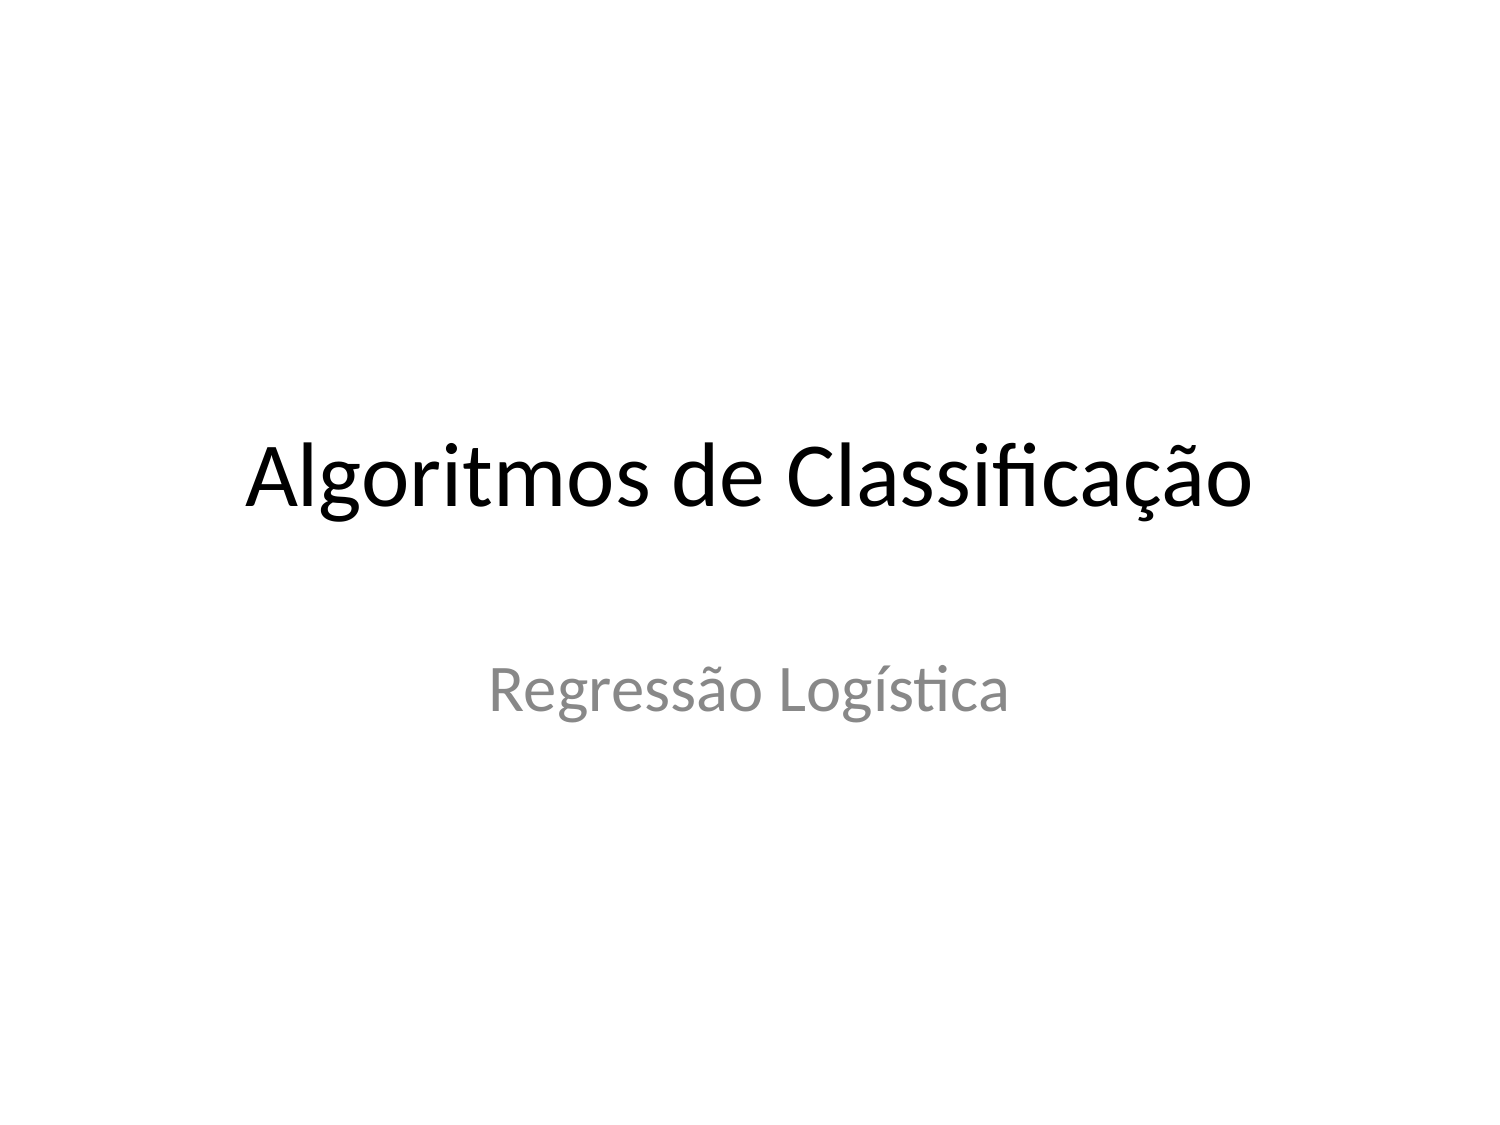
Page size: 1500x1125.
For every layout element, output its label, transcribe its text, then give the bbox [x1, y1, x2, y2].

title Algoritmos de Classificação [112, 349, 1388, 591]
subtitle Regressão Logística [225, 637, 1275, 925]
